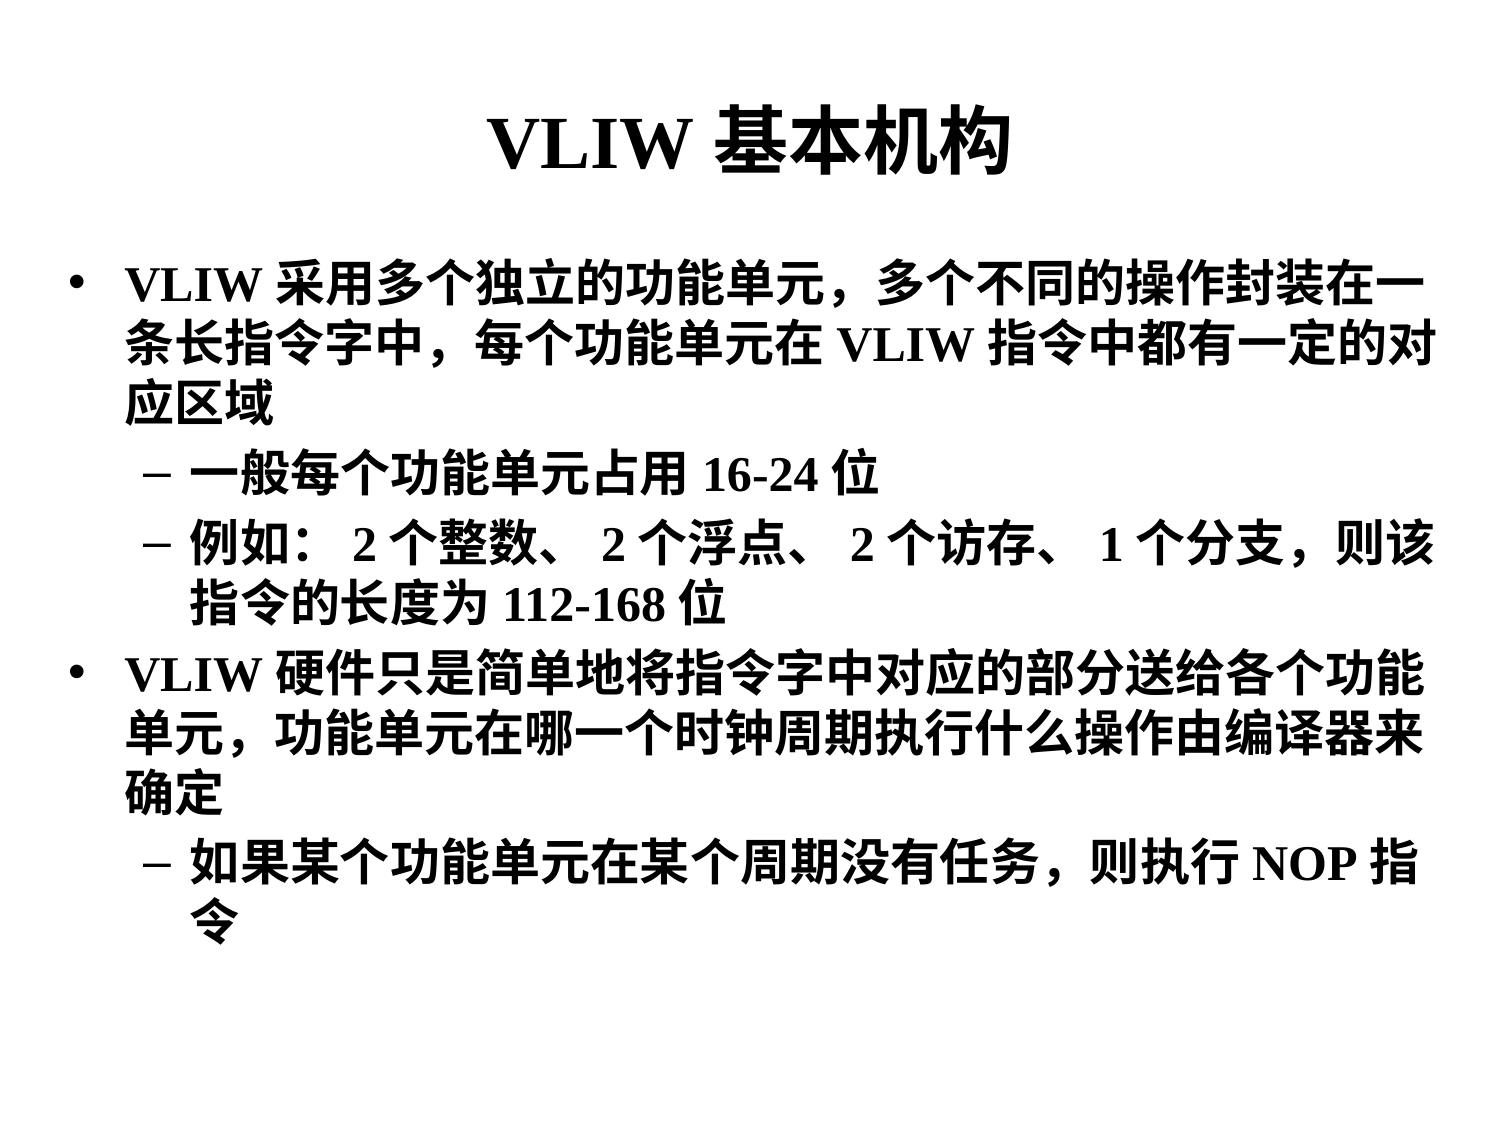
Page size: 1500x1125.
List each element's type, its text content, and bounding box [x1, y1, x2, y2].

title VLIW基本机构 [75, 45, 1425, 233]
list VLIW采用多个独立的功能单元，多个不同的操作封装在一条长指令字中，每个功能单元在VLIW指令中都有一定的对应区域 一般每个功能单元占用16-24位 例如：2个整数、2个浮点、2个访存、1个分支，则该指令的长度为112-168位 VLIW硬件只是简单地将指令字中对应的部分送给各个功能单元，功能单元在哪一个时钟周期执行什么操作由编译器来确定 如果某个功能单元在某个周期没有任务，则执行NOP指令 [53, 243, 1483, 986]
